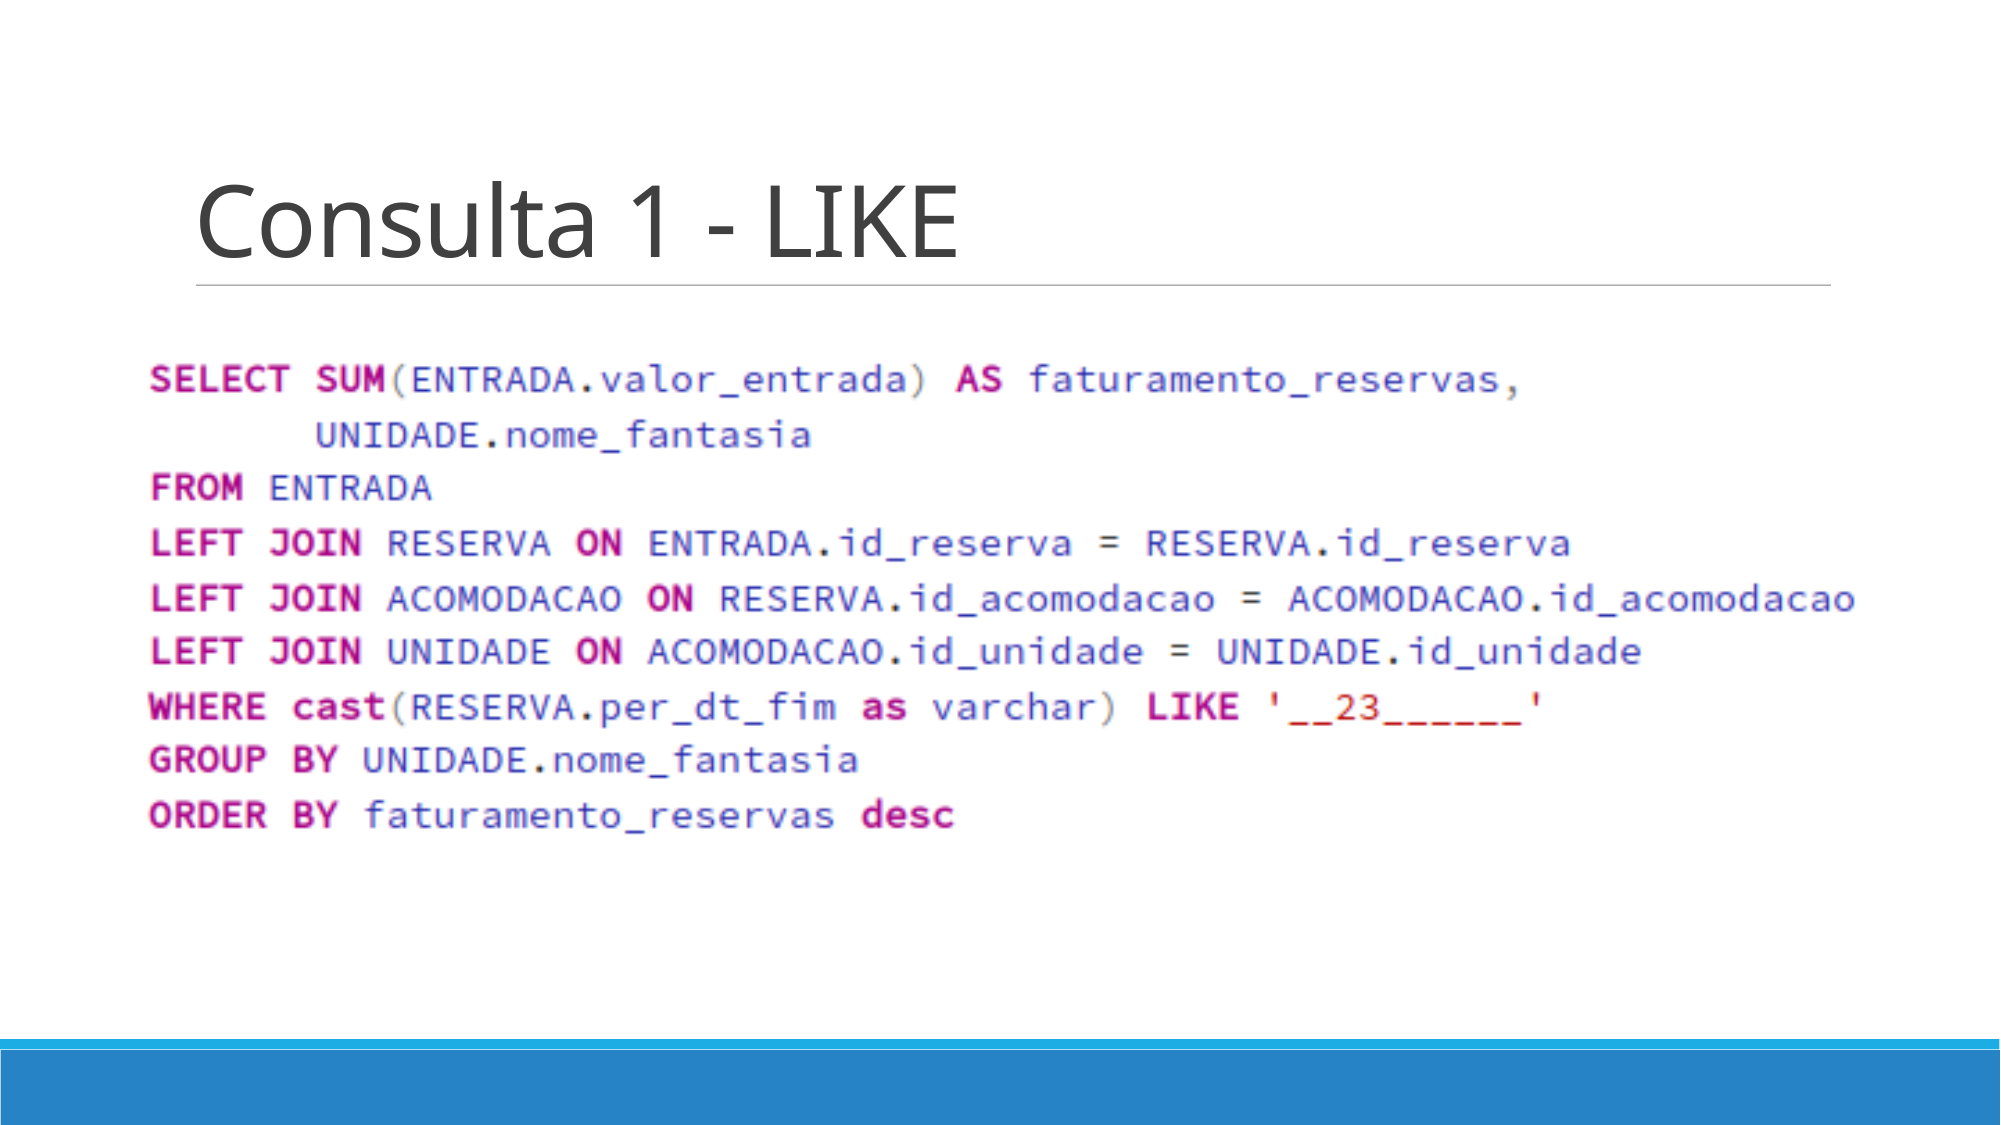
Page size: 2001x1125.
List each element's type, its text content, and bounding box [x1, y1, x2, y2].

text_box Consulta 1 - LIKE [180, 47, 1830, 285]
picture [135, 340, 1877, 851]
